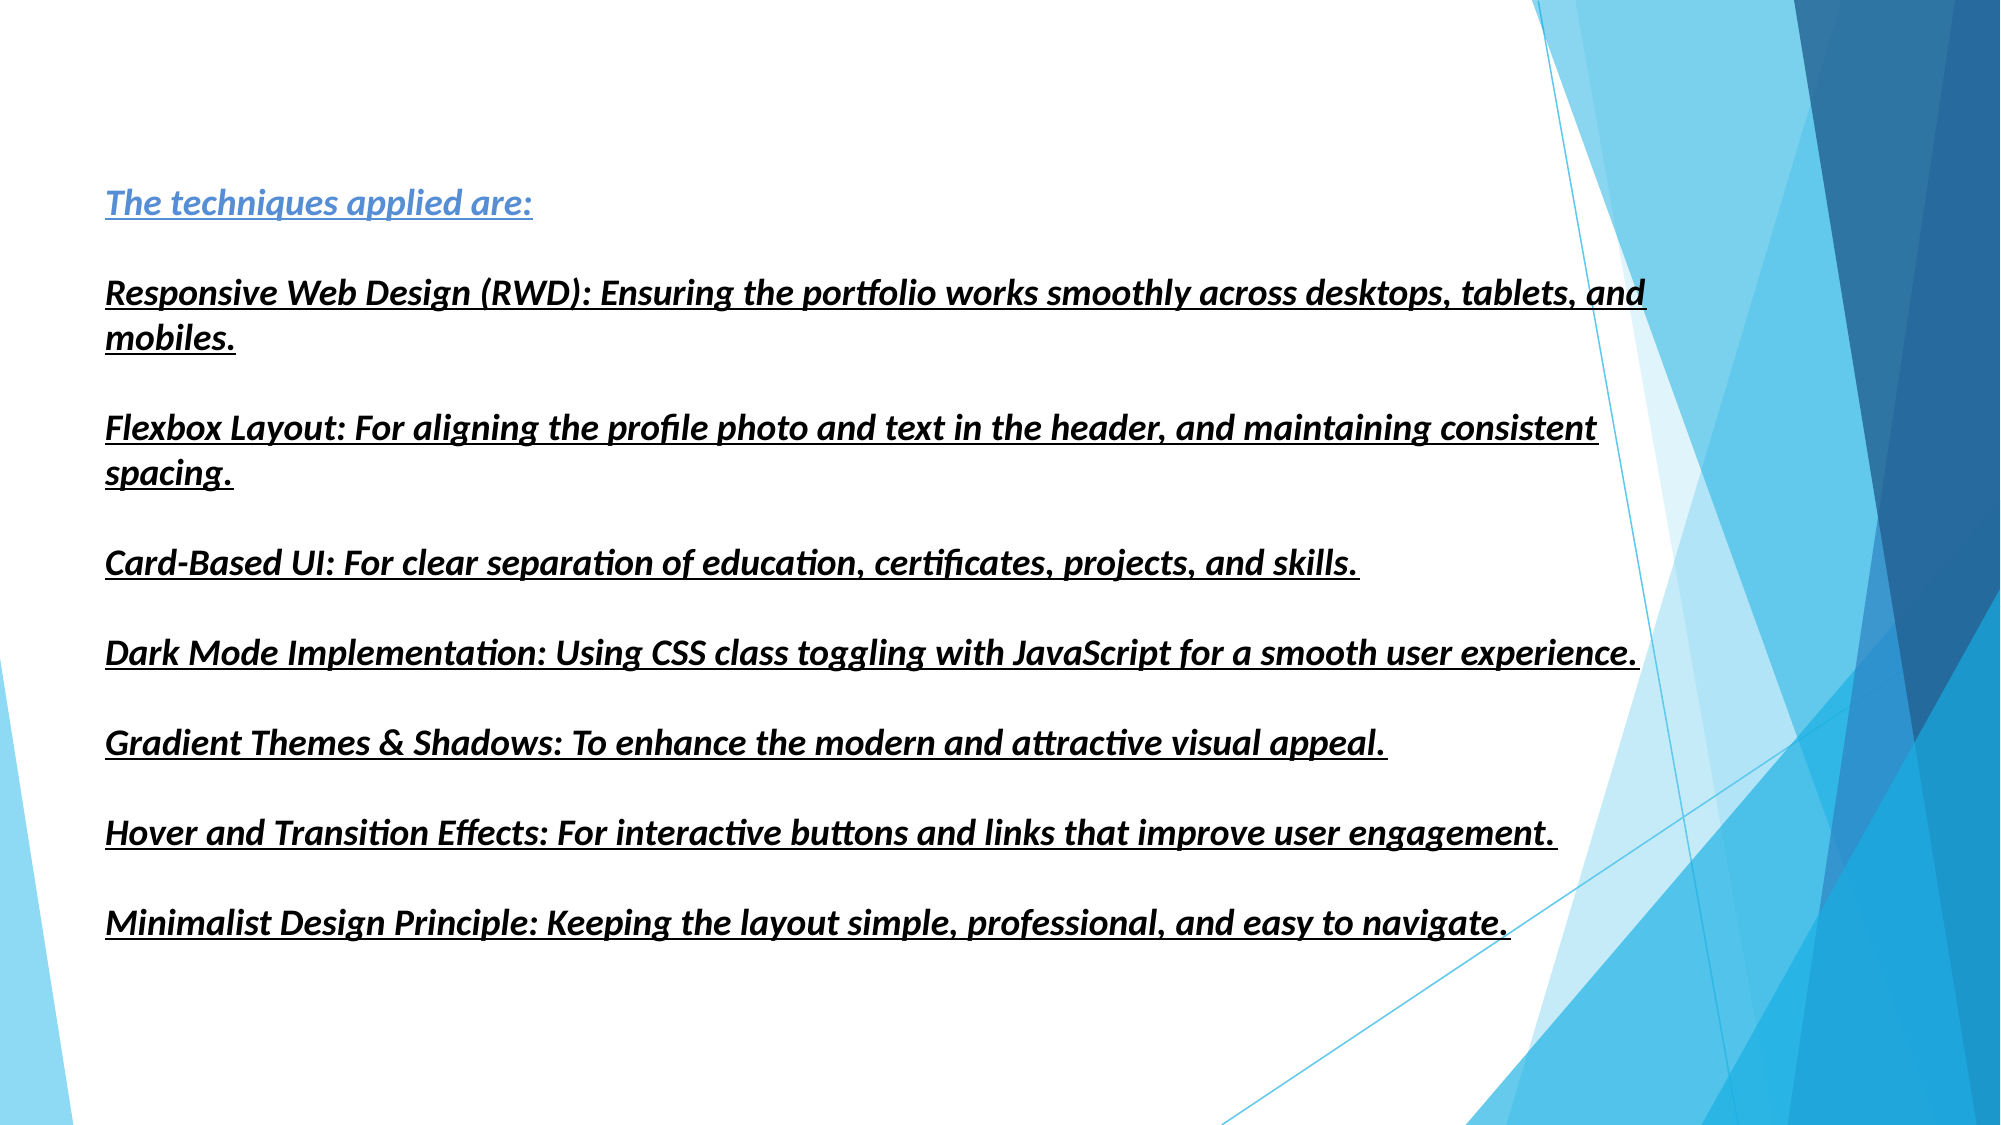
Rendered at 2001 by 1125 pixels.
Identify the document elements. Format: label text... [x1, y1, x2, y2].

list The techniques applied are: Responsive Web Design (RWD): Ensuring the portfolio works smoothly across desktops, tablets, and mobiles. Flexbox Layout: For aligning the profile photo and text in the header, and maintaining consistent spacing. Card-Based UI: For clear separation of education, certificates, projects, and skills. Dark Mode Implementation: Using CSS class toggling with JavaScript for a smooth user experience. Gradient Themes & Shadows: To enhance the modern and attractive visual appeal. Hover and Transition Effects: For interactive buttons and links that improve user engagement. Minimalist Design Principle: Keeping the layout simple, professional, and easy to navigate. [89, 169, 1700, 914]
